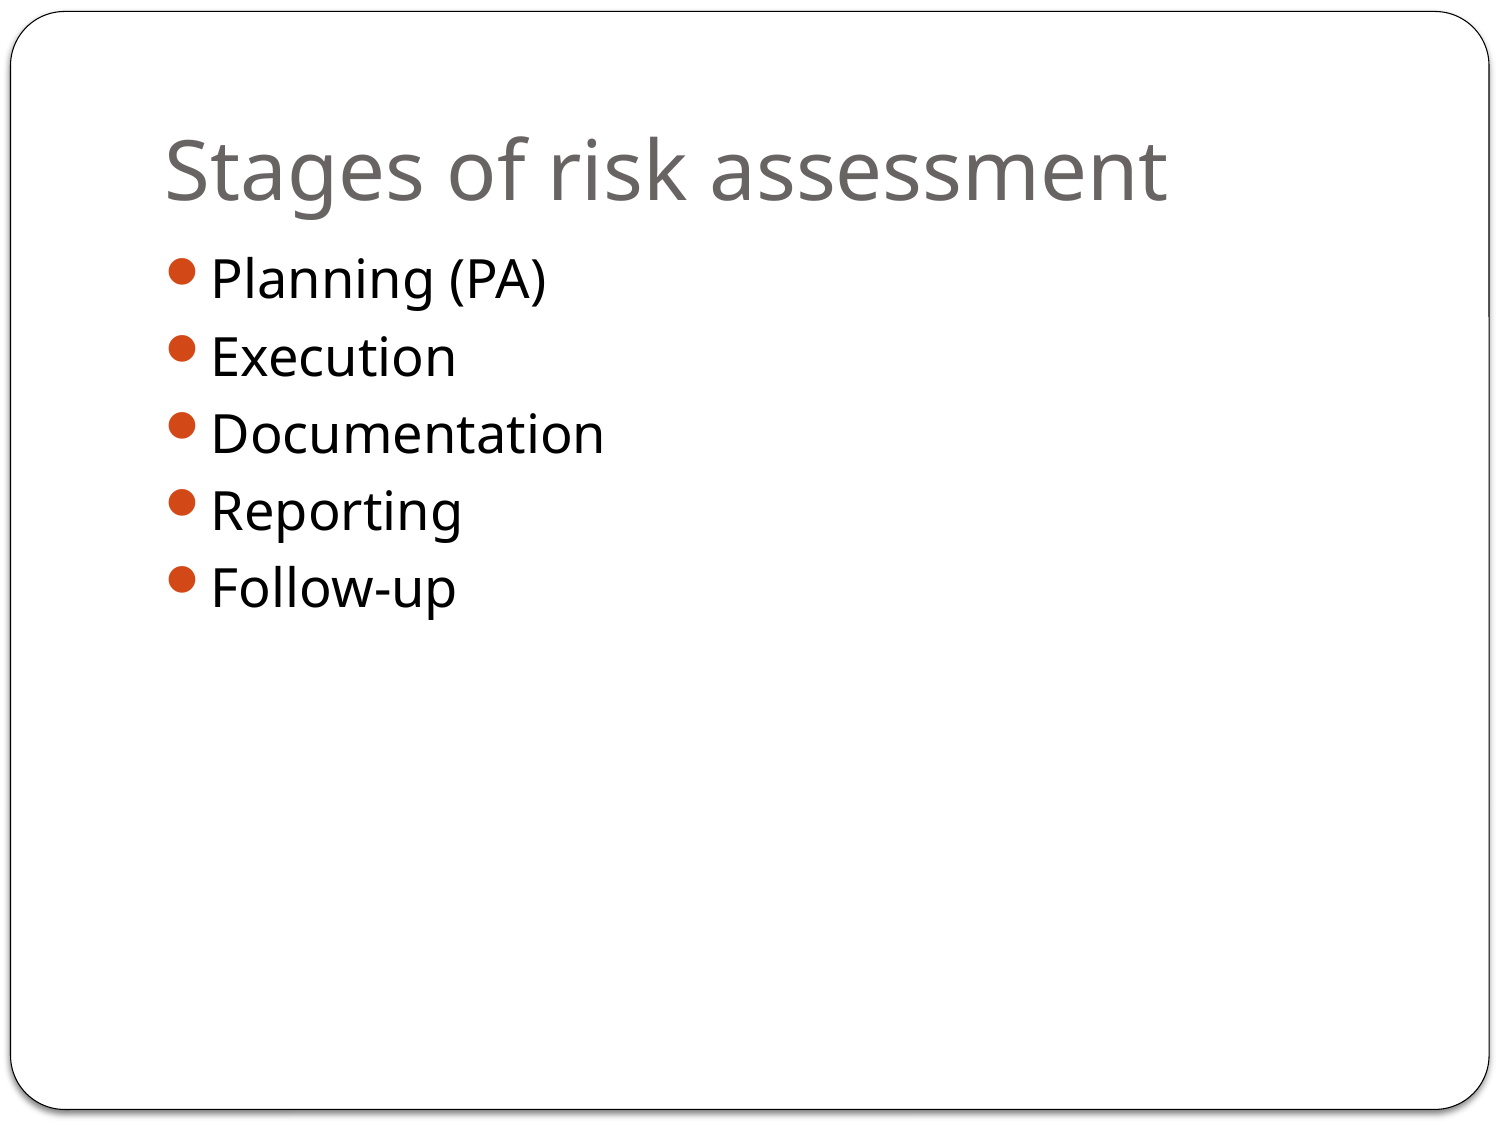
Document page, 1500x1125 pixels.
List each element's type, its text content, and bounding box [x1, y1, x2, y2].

title Stages of risk assessment [150, 45, 1425, 233]
list Planning (PA) Execution Documentation Reporting Follow-up [150, 237, 1425, 988]
